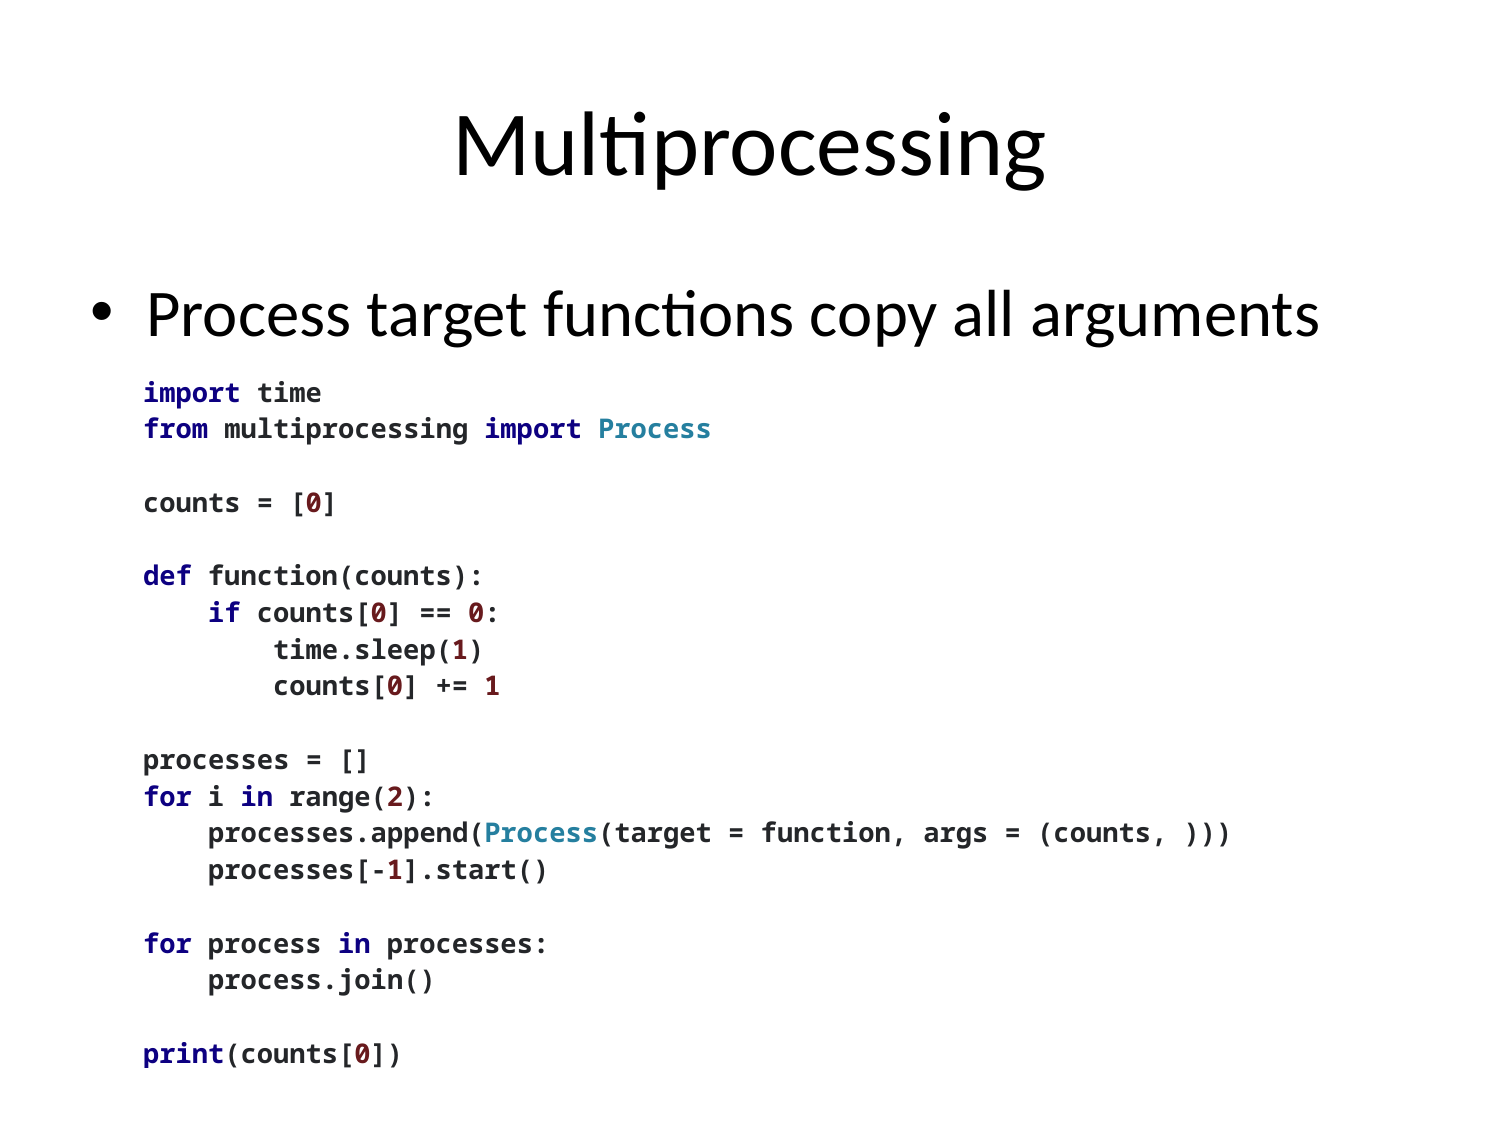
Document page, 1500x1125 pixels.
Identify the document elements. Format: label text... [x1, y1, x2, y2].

title Multiprocessing [75, 45, 1425, 233]
list Process target functions copy all arguments [75, 262, 1425, 1005]
table_header import time from multiprocessing import Process counts = [0] def function(counts): if counts[0] == 0: time.sleep(1) counts[0] += 1 processes = [] for i in range(2): processes.append(Process(target = function, args = (counts, ))) processes[-1].start() for process in processes: process.join() print(counts[0]) [133, 374, 1294, 1068]
